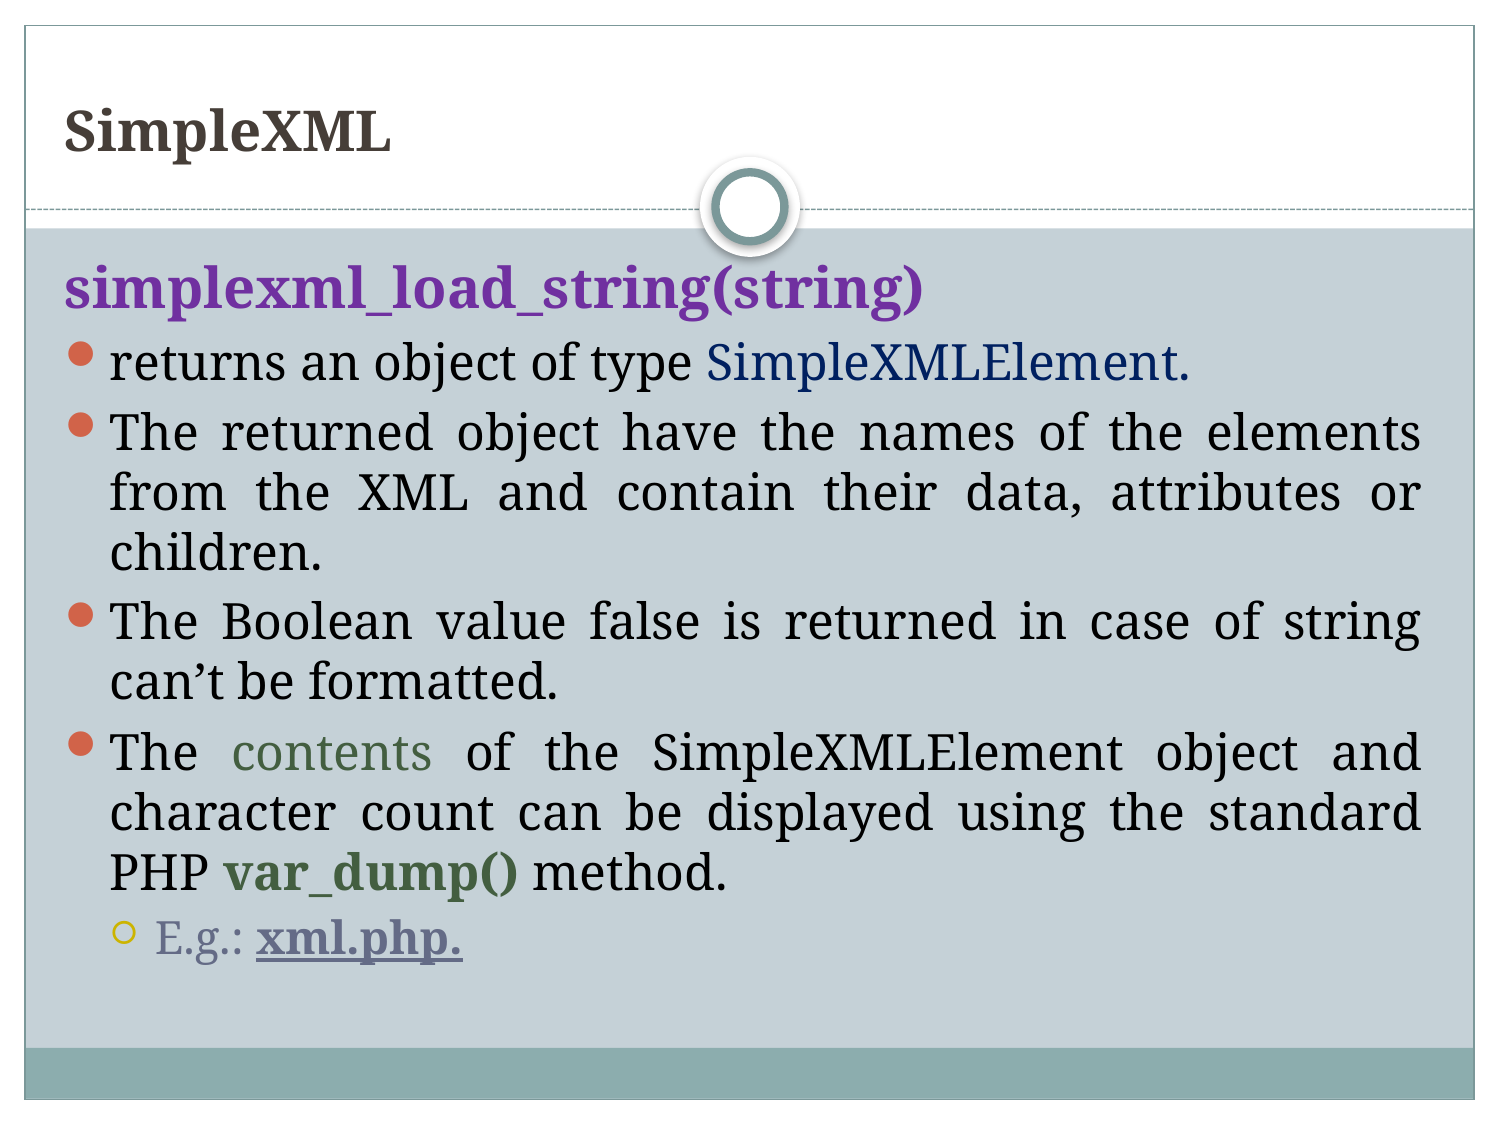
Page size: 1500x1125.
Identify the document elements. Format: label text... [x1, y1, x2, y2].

list SimpleXML simplexml_load_string(string) returns an object of type SimpleXMLElement. The returned object have the names of the elements from the XML and contain their data, attributes or children. The Boolean value false is returned in case of string can’t be formatted. The contents of the SimpleXMLElement object and character count can be displayed using the standard PHP var_dump() method. E.g.: xml.php. [50, 87, 1438, 1050]
